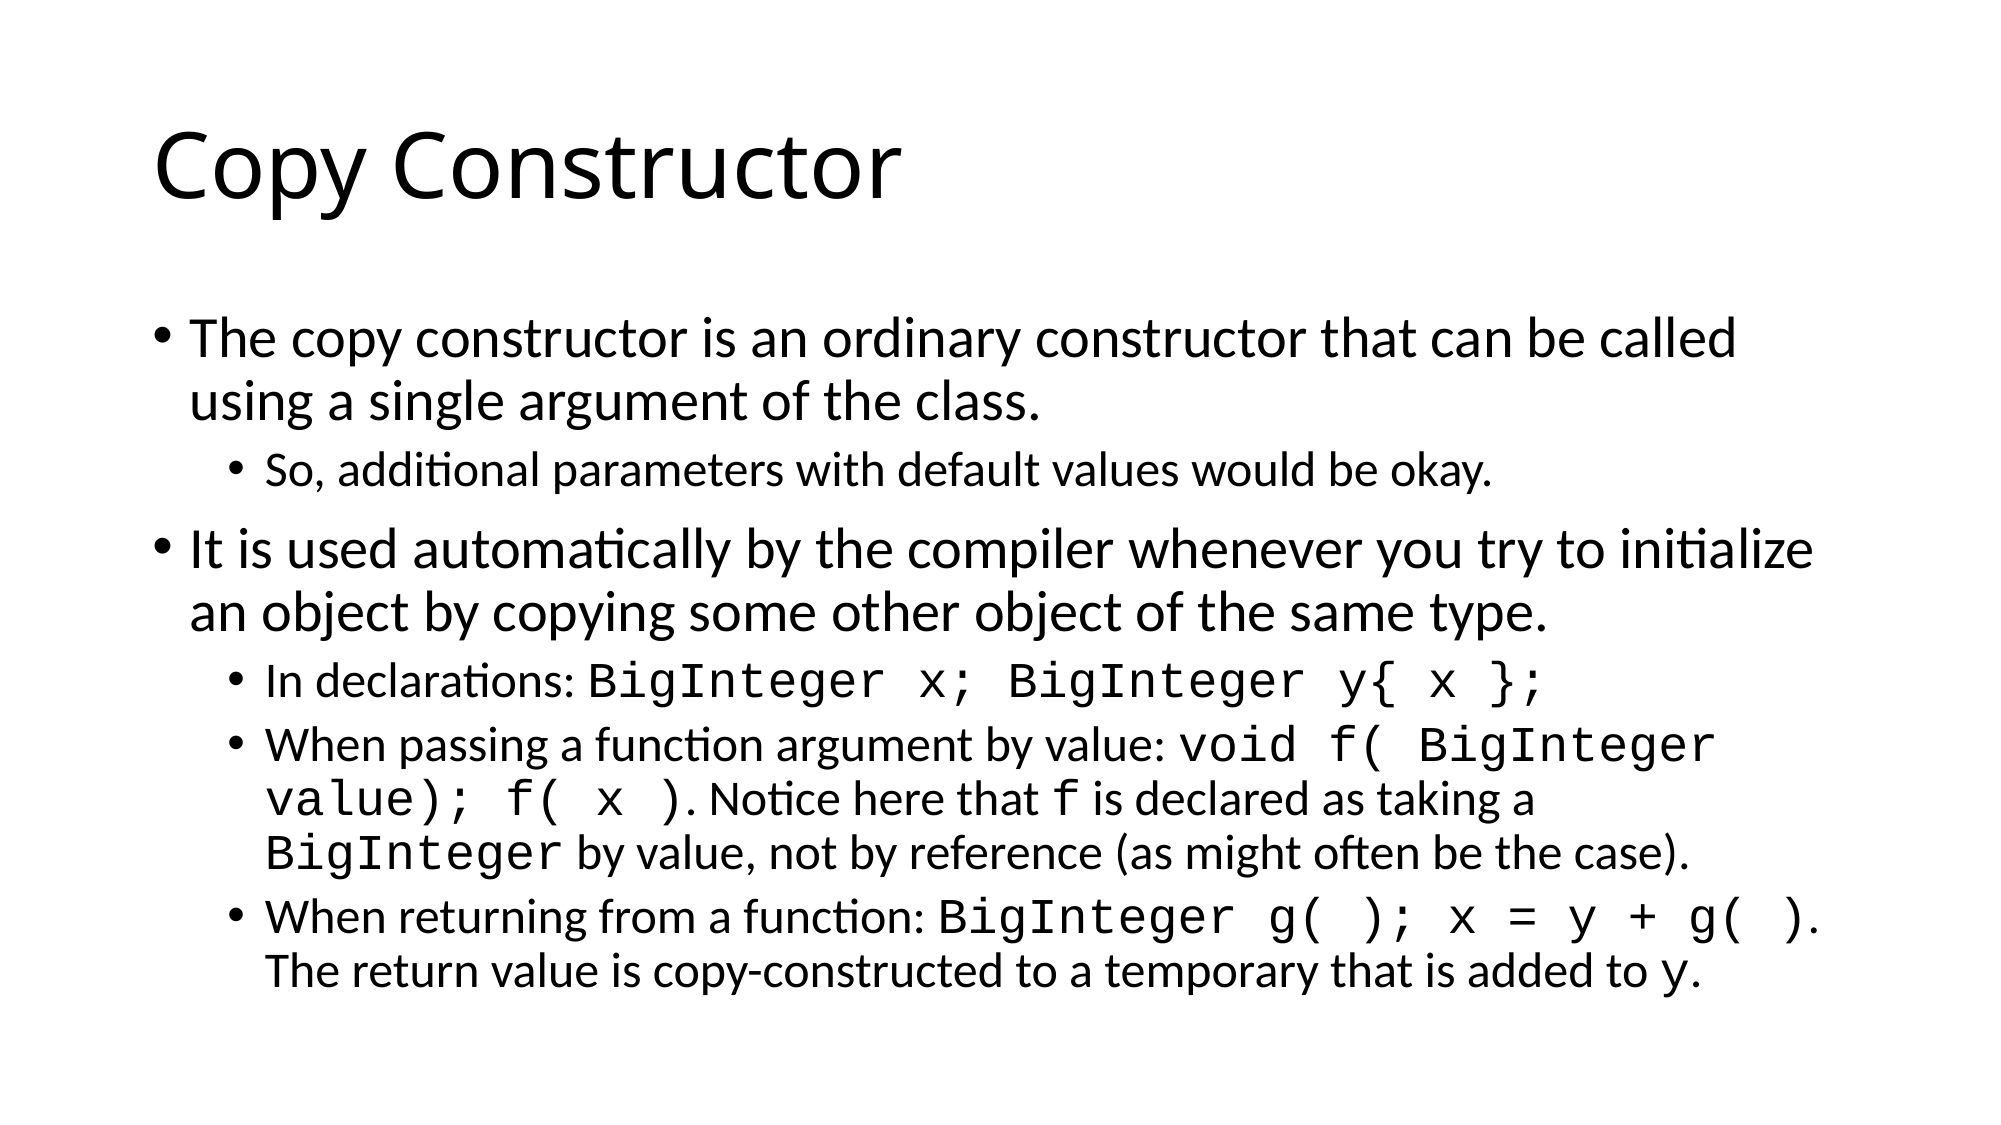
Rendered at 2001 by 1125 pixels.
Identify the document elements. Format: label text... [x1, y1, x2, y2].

list The copy constructor is an ordinary constructor that can be called using a single argument of the class. So, additional parameters with default values would be okay. It is used automatically by the compiler whenever you try to initialize an object by copying some other object of the same type. In declarations: BigInteger x; BigInteger y{ x }; When passing a function argument by value: void f( BigInteger value); f( x ). Notice here that f is declared as taking a BigInteger by value, not by reference (as might often be the case). When returning from a function: BigInteger g( ); x = y + g( ). The return value is copy-constructed to a temporary that is added to y. [137, 299, 1863, 1014]
title Copy Constructor [137, 59, 1863, 278]
